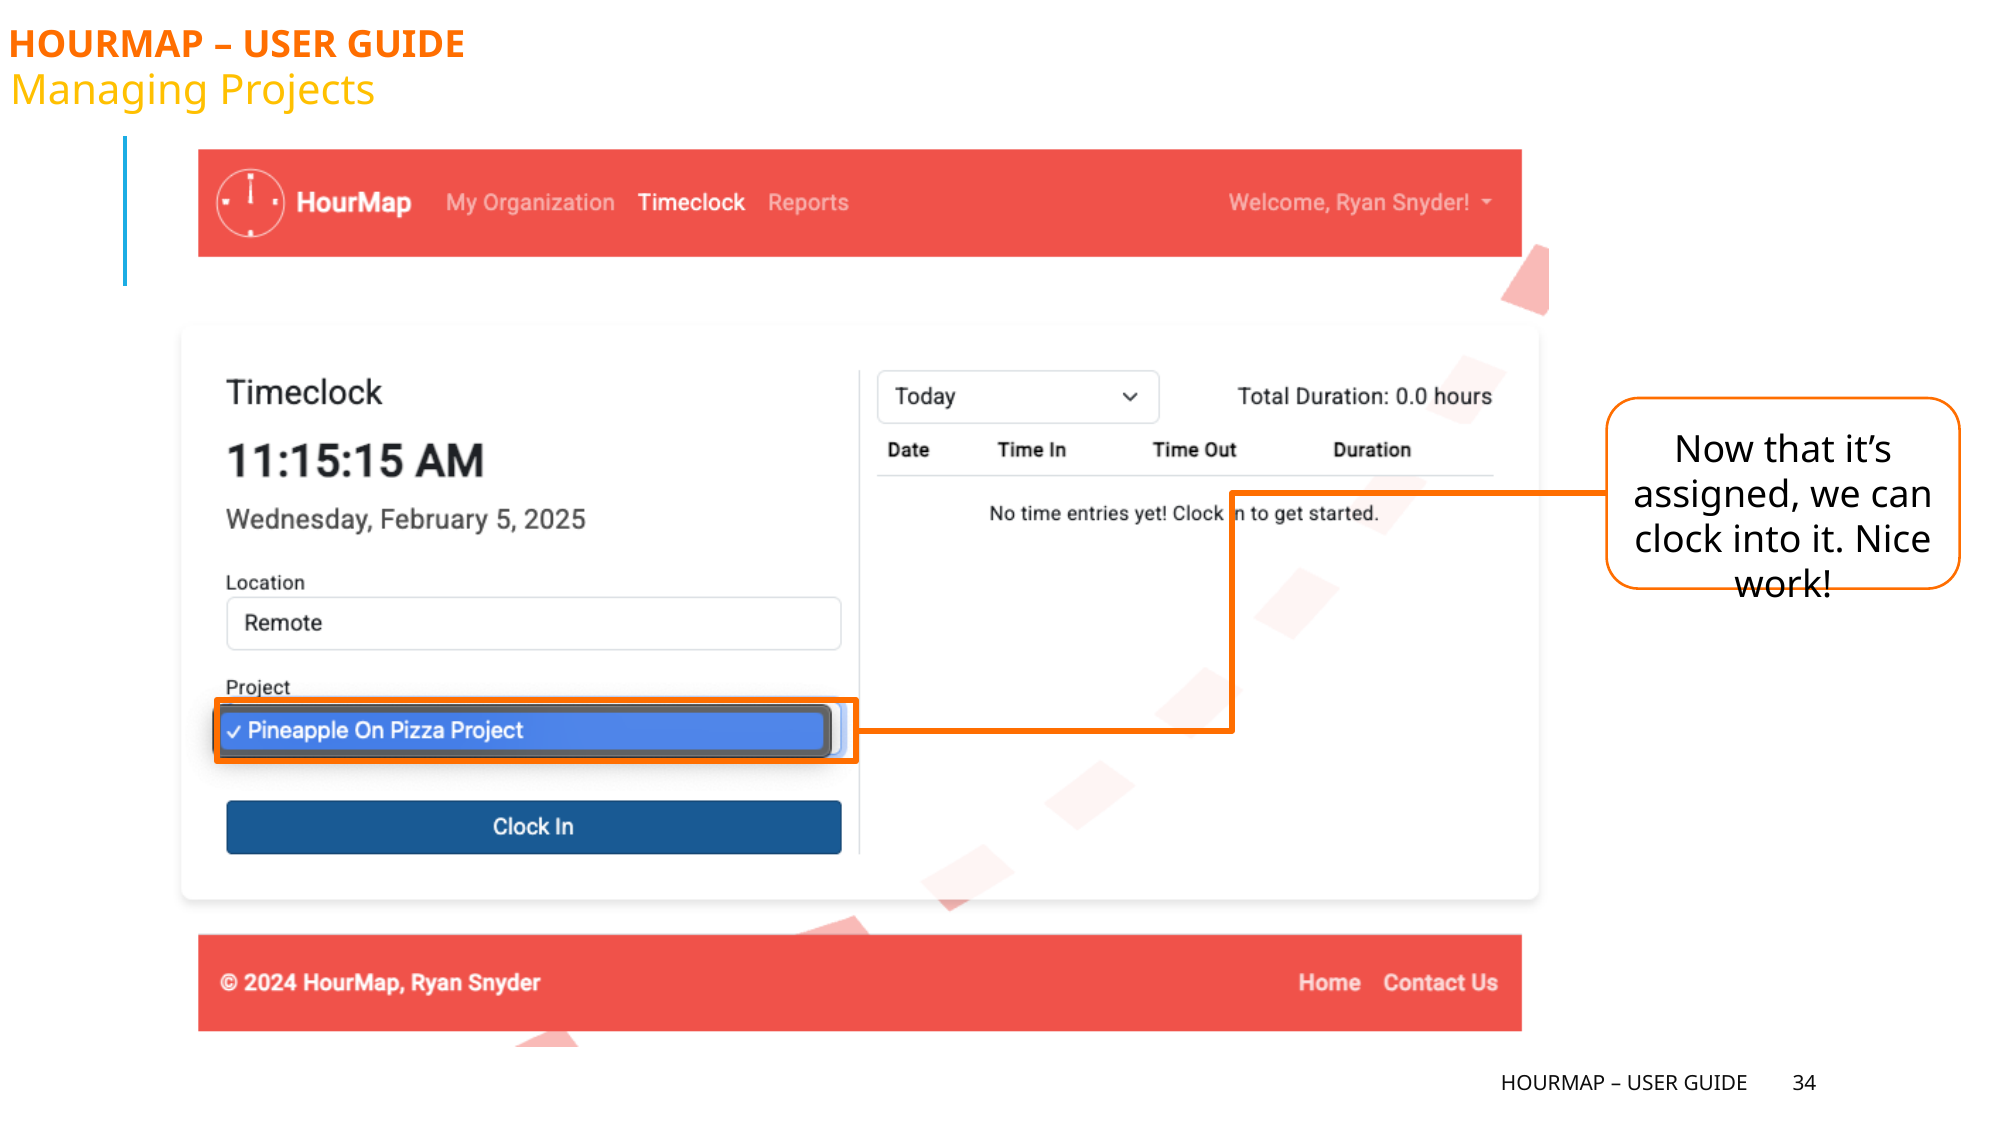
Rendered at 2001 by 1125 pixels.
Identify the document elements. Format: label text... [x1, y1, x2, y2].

footer HOURMAP – USER GUIDE [794, 1061, 1763, 1107]
slide_number 34 [1777, 1061, 1938, 1107]
text_box [1607, 396, 1959, 417]
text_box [855, 493, 1607, 731]
text_box HOURMAP – USER GUIDE [0, 12, 481, 73]
picture [173, 140, 1549, 1047]
text_box Now that it’s assigned, we can clock into it. Nice work! [1599, 417, 1967, 613]
text_box Managing Projects [0, 55, 391, 121]
